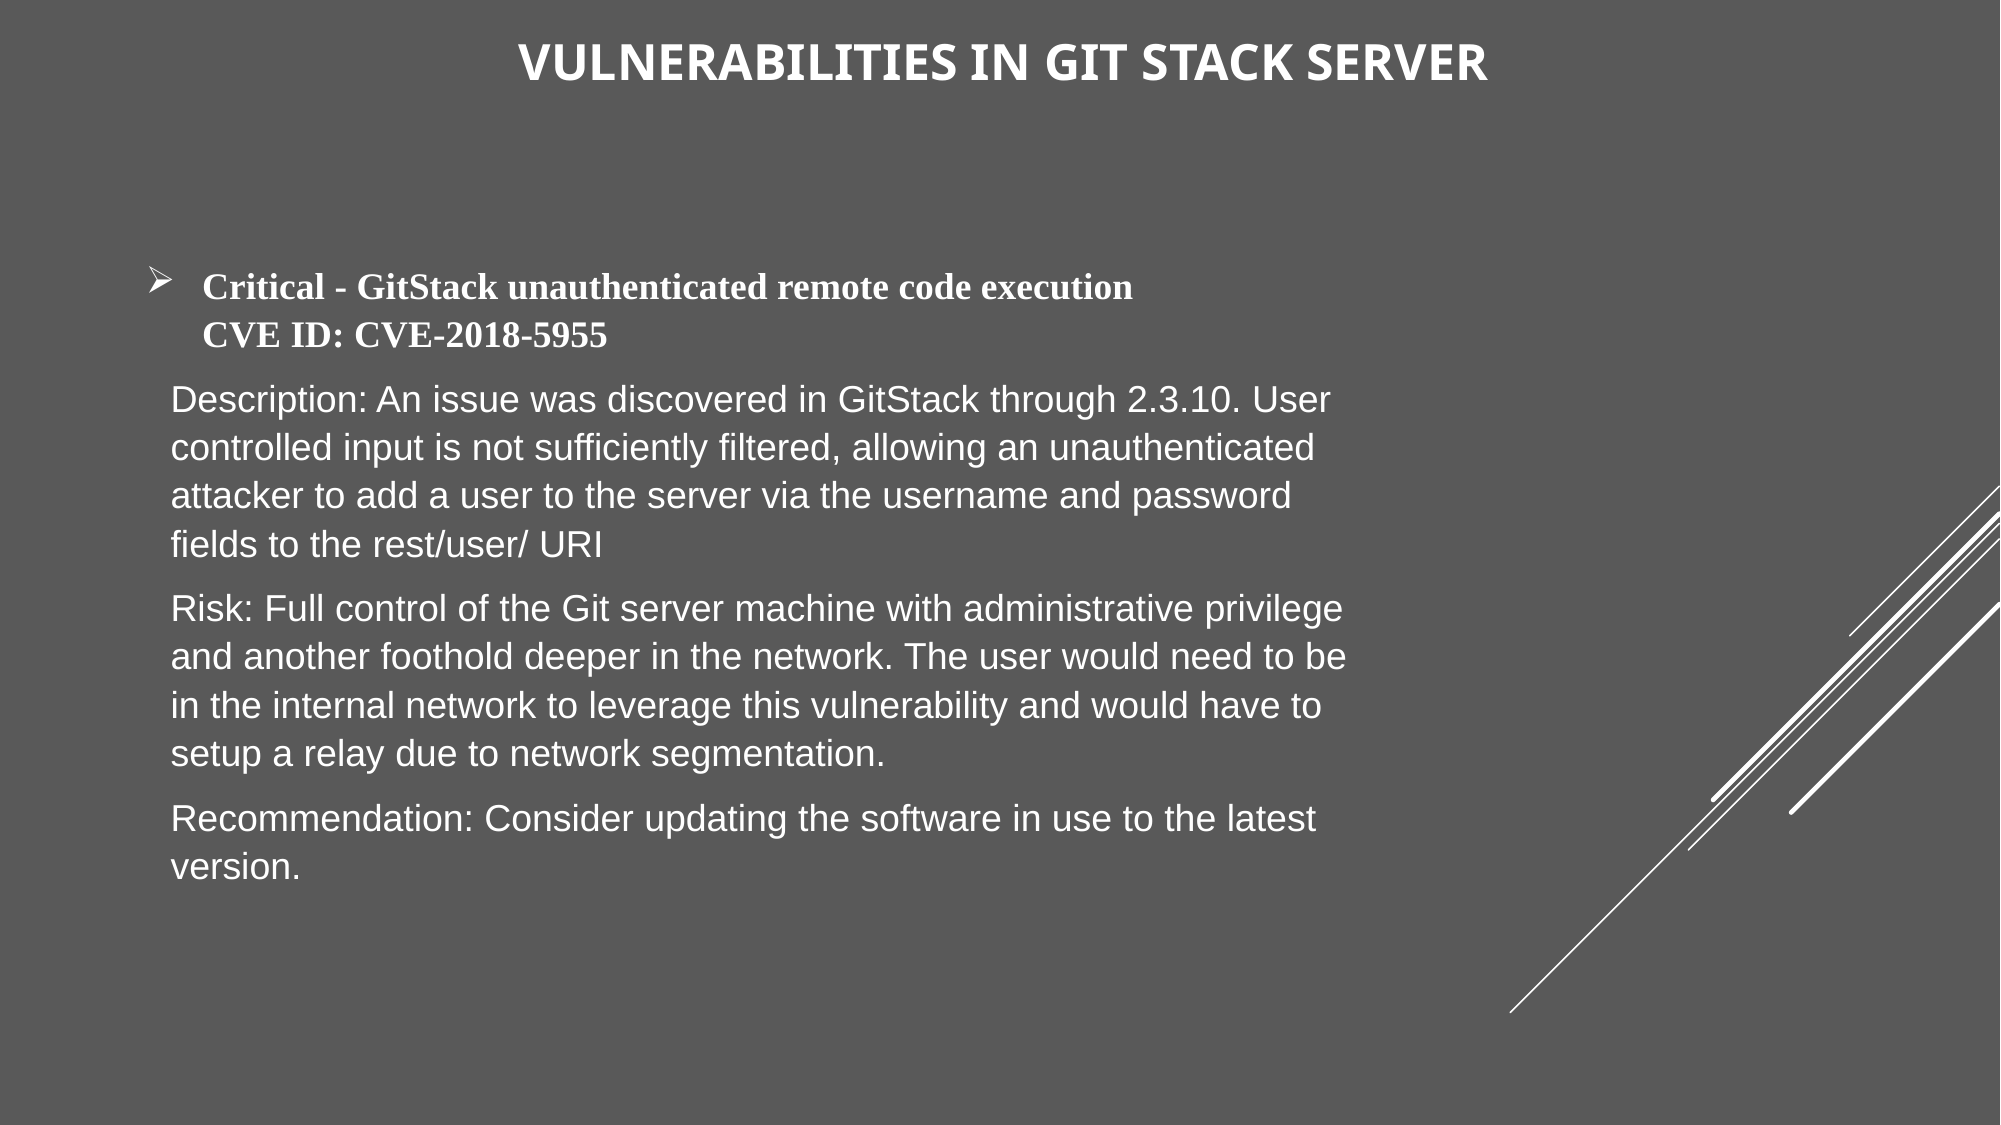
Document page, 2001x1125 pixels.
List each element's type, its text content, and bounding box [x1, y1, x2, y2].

text_box VULNERABILITIES IN GIT STACK SERVER [503, 23, 1504, 99]
text_box Critical ‑ GitStack unauthenticated remote code execution CVE ID: CVE‑2018‑5955 Description: An issue was discovered in GitStack through 2.3.10. User controlled input is not sufficiently filtered, allowing an unauthenticated attacker to add a user to the server via the username and password fields to the rest/user/ URI Risk: Full control of the Git server machine with administrative privilege and another foothold deeper in the network. The user would need to be in the internal network to leverage this vulnerability and would have to setup a relay due to network segmentation. Recommendation: Consider updating the software in use to the latest version. [130, 251, 1366, 895]
